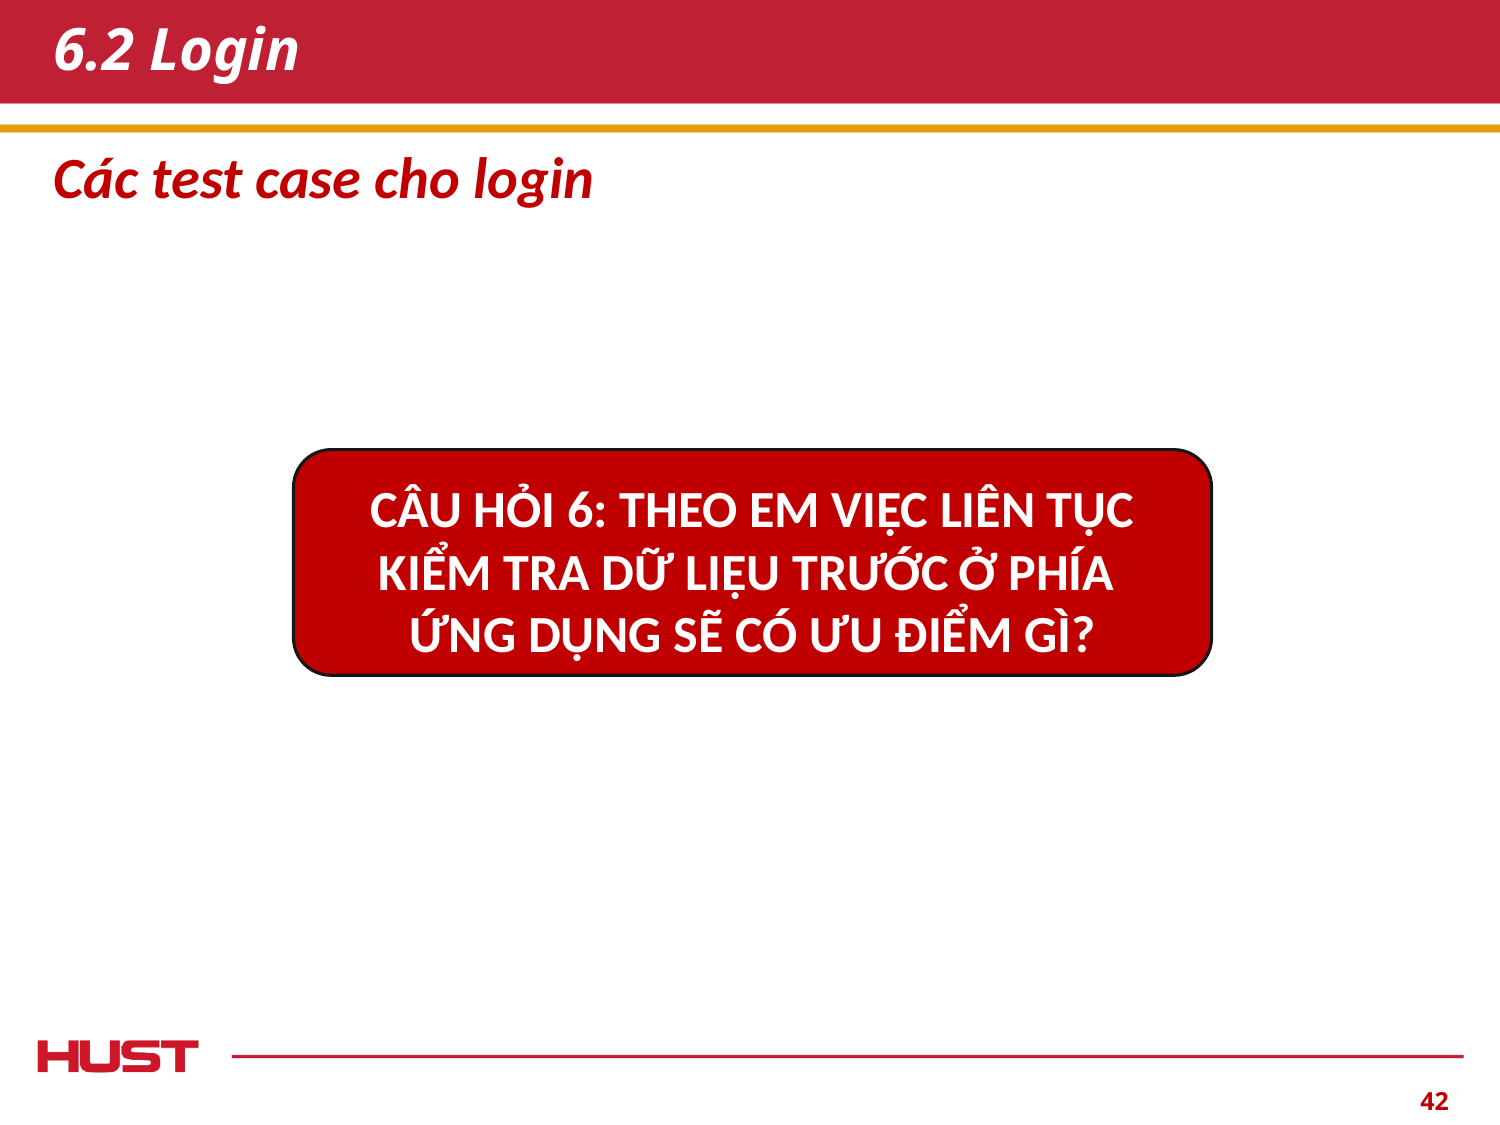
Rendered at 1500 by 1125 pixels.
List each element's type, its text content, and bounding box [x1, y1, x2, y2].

picture [0, 0, 1500, 1125]
title 6.2 Login [38, 12, 1462, 87]
slide_number ‹#› [1126, 1078, 1464, 1125]
text_box CÂU HỎI 6: THEO EM VIỆC LIÊN TỤC KIỂM TRA DỮ LIỆU TRƯỚC Ở PHÍA ỨNG DỤNG SẼ CÓ ƯU ĐIỂM GÌ? [293, 449, 1212, 676]
text_box Các test case cho login [38, 133, 753, 227]
